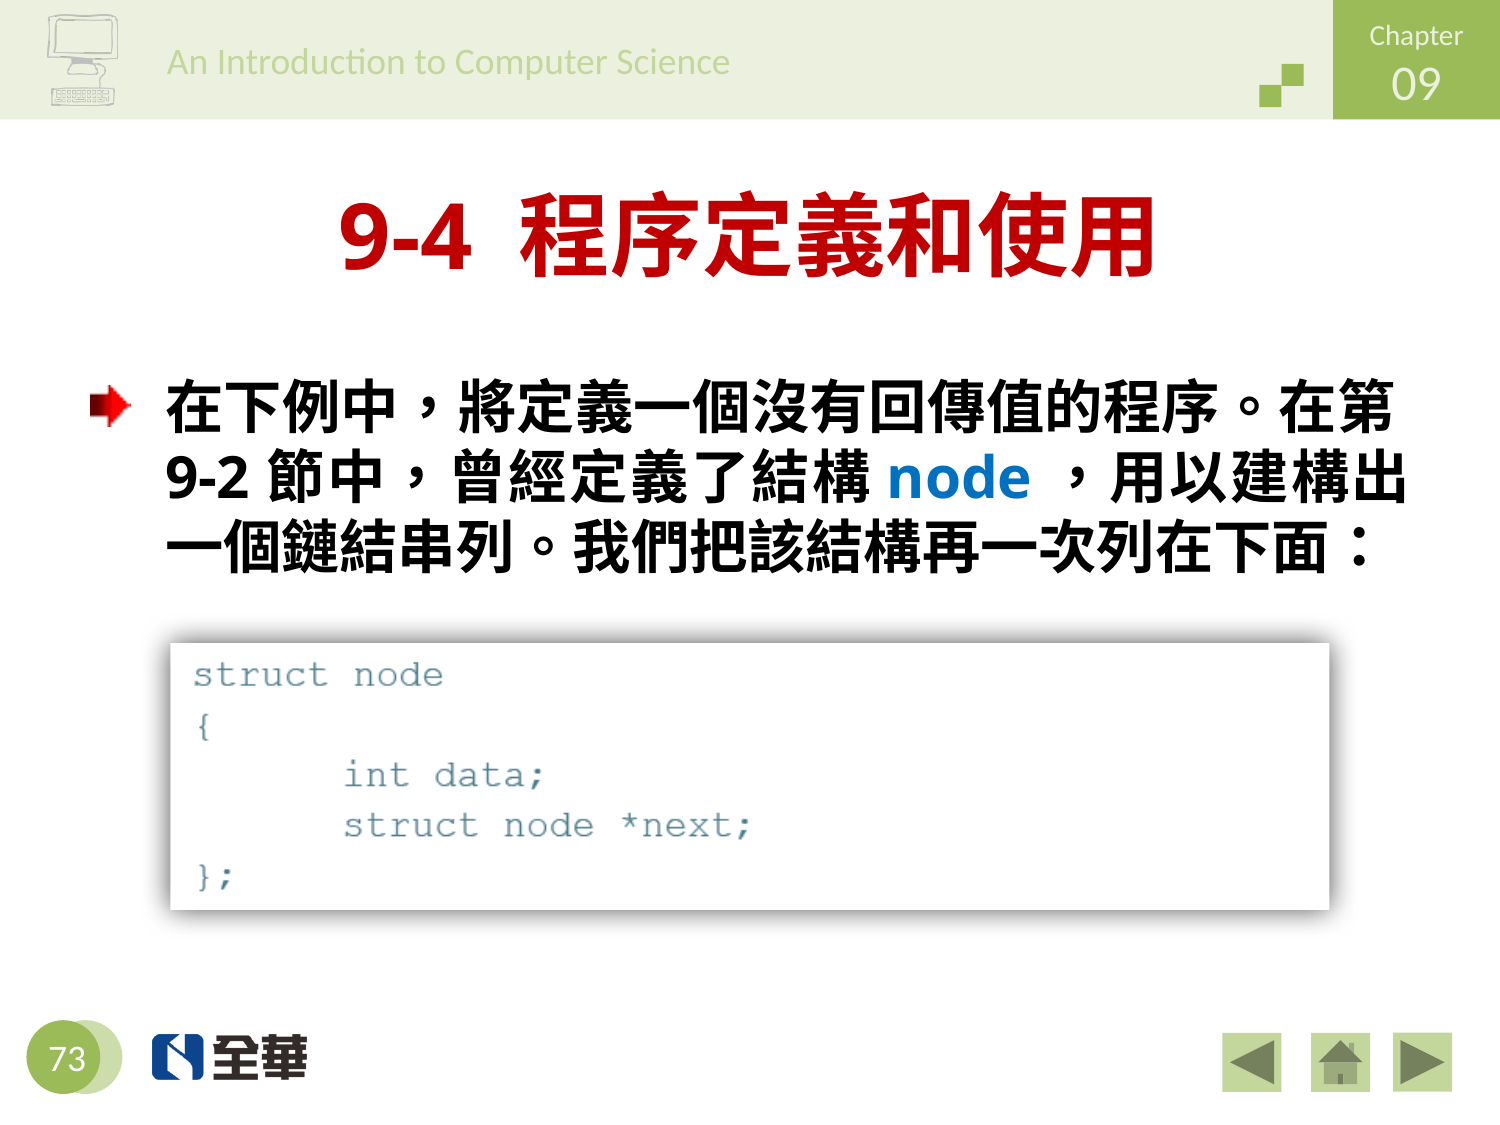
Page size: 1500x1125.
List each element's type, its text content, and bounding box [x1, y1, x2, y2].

picture [170, 643, 1330, 910]
picture [47, 14, 118, 106]
picture [90, 385, 131, 427]
title 9-4 程序定義和使用 [75, 138, 1425, 327]
picture [152, 1034, 307, 1080]
list 在下例中，將定義一個沒有回傳值的程序。在第9-2節中，曾經定義了結構node，用以建構出一個鏈結串列。我們把該結構再一次列在下面： [75, 363, 1425, 1005]
